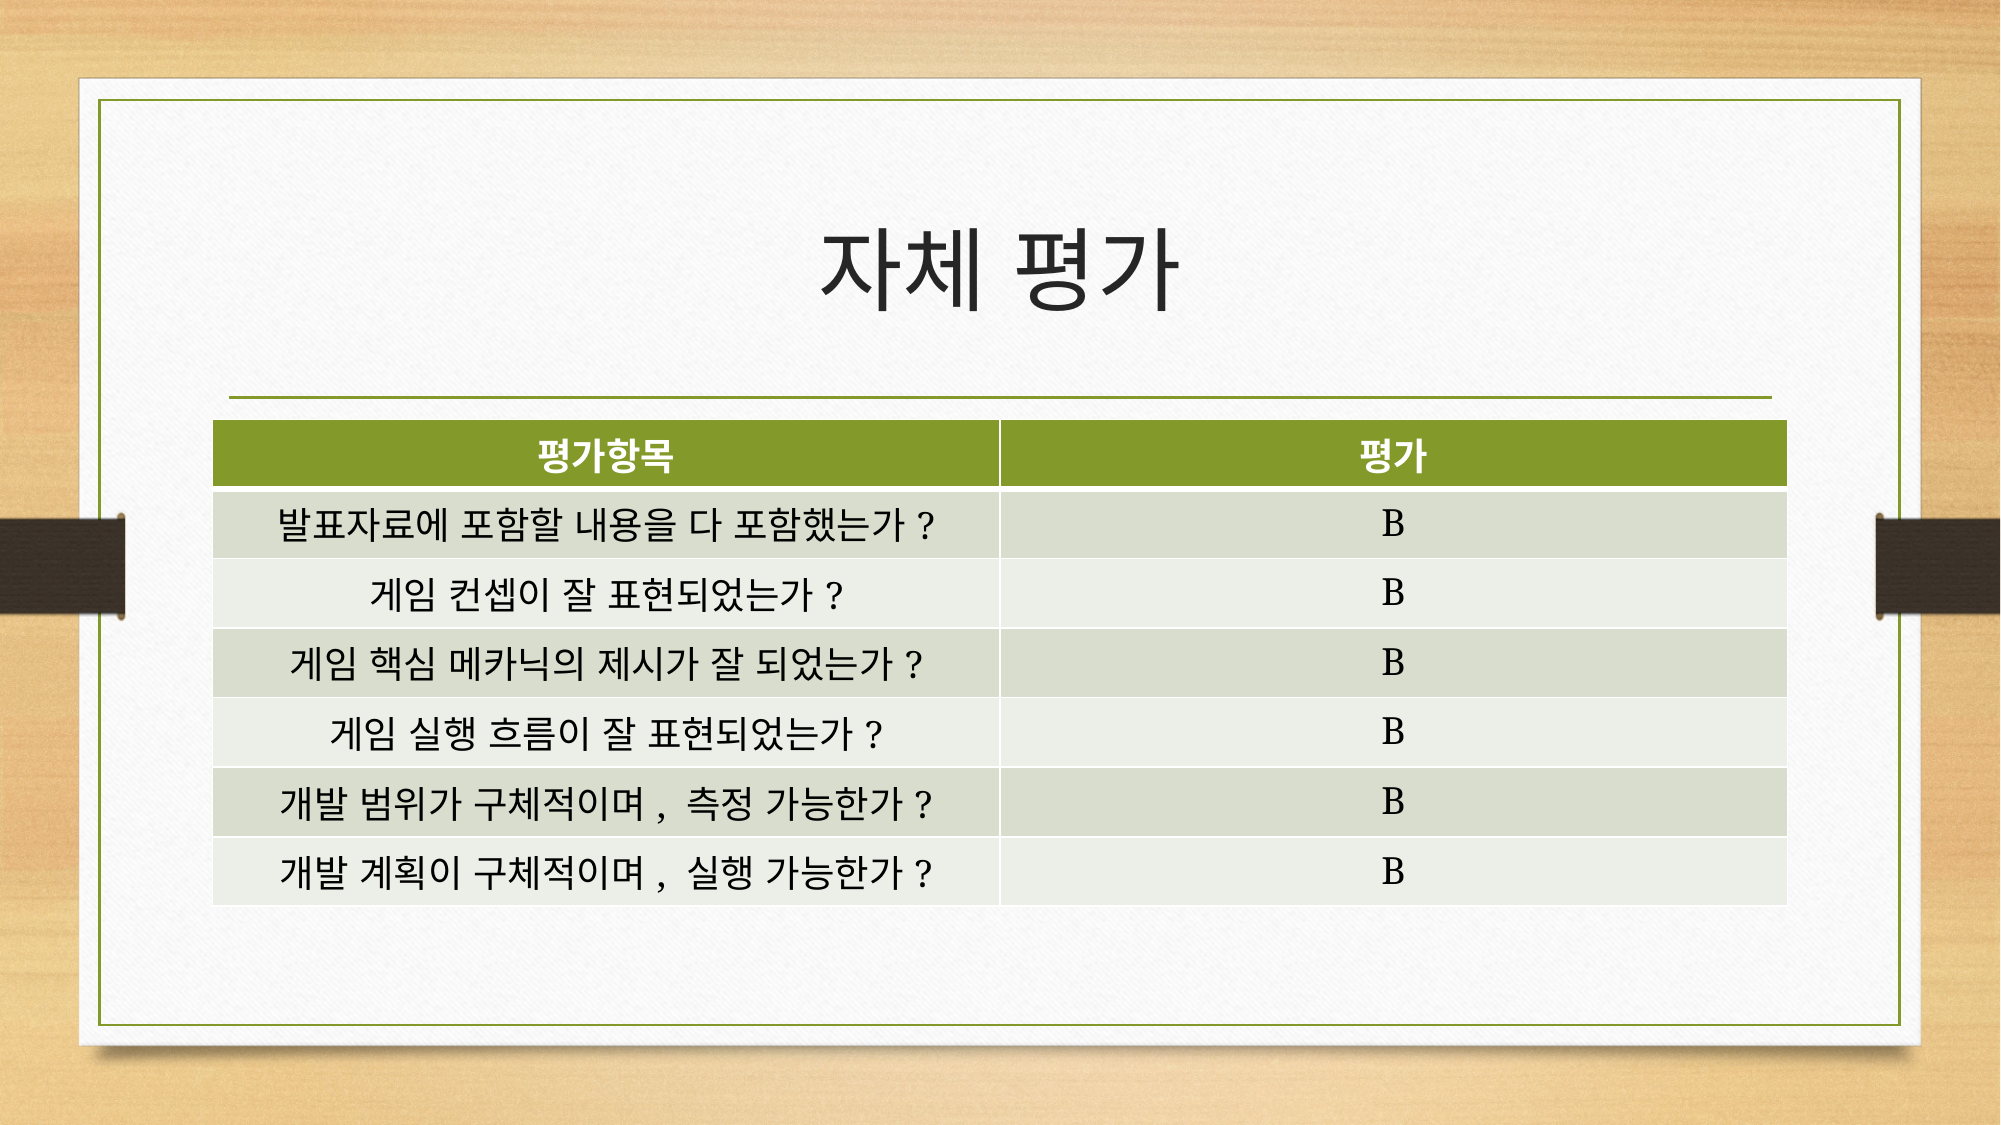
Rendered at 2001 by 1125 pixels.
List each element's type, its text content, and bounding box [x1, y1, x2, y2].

table_header 평가 [1001, 420, 1787, 486]
table_cell 게임 핵심 메카닉의 제시가 잘 되었는가? [213, 629, 999, 697]
table_cell B [1001, 492, 1787, 558]
table_cell 발표자료에 포함할 내용을 다 포함했는가? [213, 492, 999, 558]
table_cell B [1001, 559, 1787, 627]
table_cell 개발 계획이 구체적이며, 실행 가능한가? [213, 838, 999, 905]
table_cell B [1001, 698, 1787, 766]
table_cell 게임 컨셉이 잘 표현되었는가? [213, 559, 999, 627]
picture [0, 0, 2001, 1125]
table_cell B [1001, 768, 1787, 836]
table_cell 게임 실행 흐름이 잘 표현되었는가? [213, 698, 999, 766]
table_header 평가항목 [213, 420, 999, 486]
table_cell B [1001, 629, 1787, 697]
table_cell 개발 범위가 구체적이며, 측정 가능한가? [213, 768, 999, 836]
title 자체 평가 [212, 161, 1788, 375]
table_cell B [1001, 838, 1787, 905]
